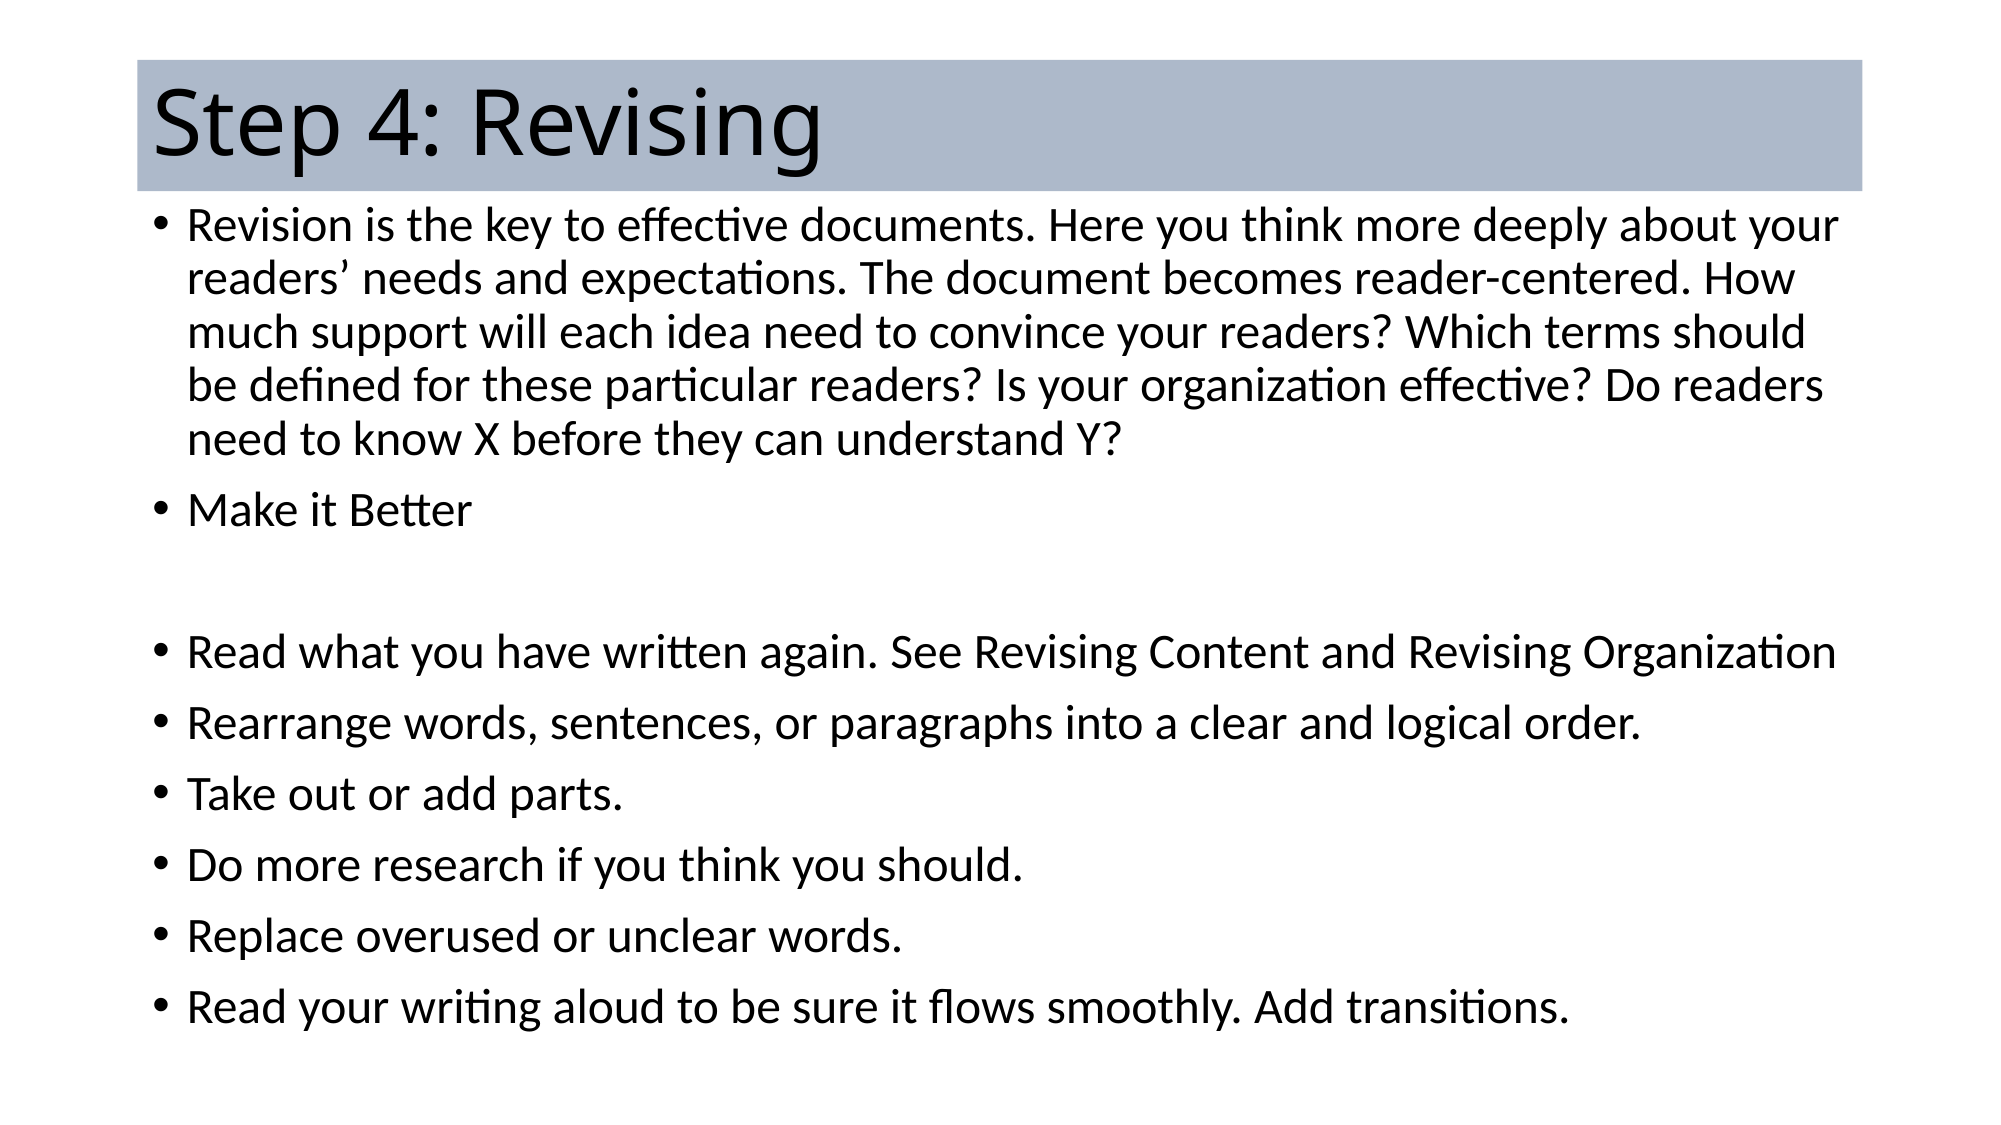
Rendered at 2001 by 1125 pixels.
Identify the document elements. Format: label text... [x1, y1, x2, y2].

title Step 4: Revising [137, 59, 1863, 191]
list Revision is the key to effective documents. Here you think more deeply about your readers’ needs and expectations. The document becomes reader-centered. How much support will each idea need to convince your readers? Which terms should be defined for these particular readers? Is your organization effective? Do readers need to know X before they can understand Y? Make it Better Read what you have written again. See Revising Content and Revising Organization Rearrange words, sentences, or paragraphs into a clear and logical order. Take out or add parts. Do more research if you think you should. Replace overused or unclear words. Read your writing aloud to be sure it flows smoothly. Add transitions. [137, 191, 1863, 1100]
